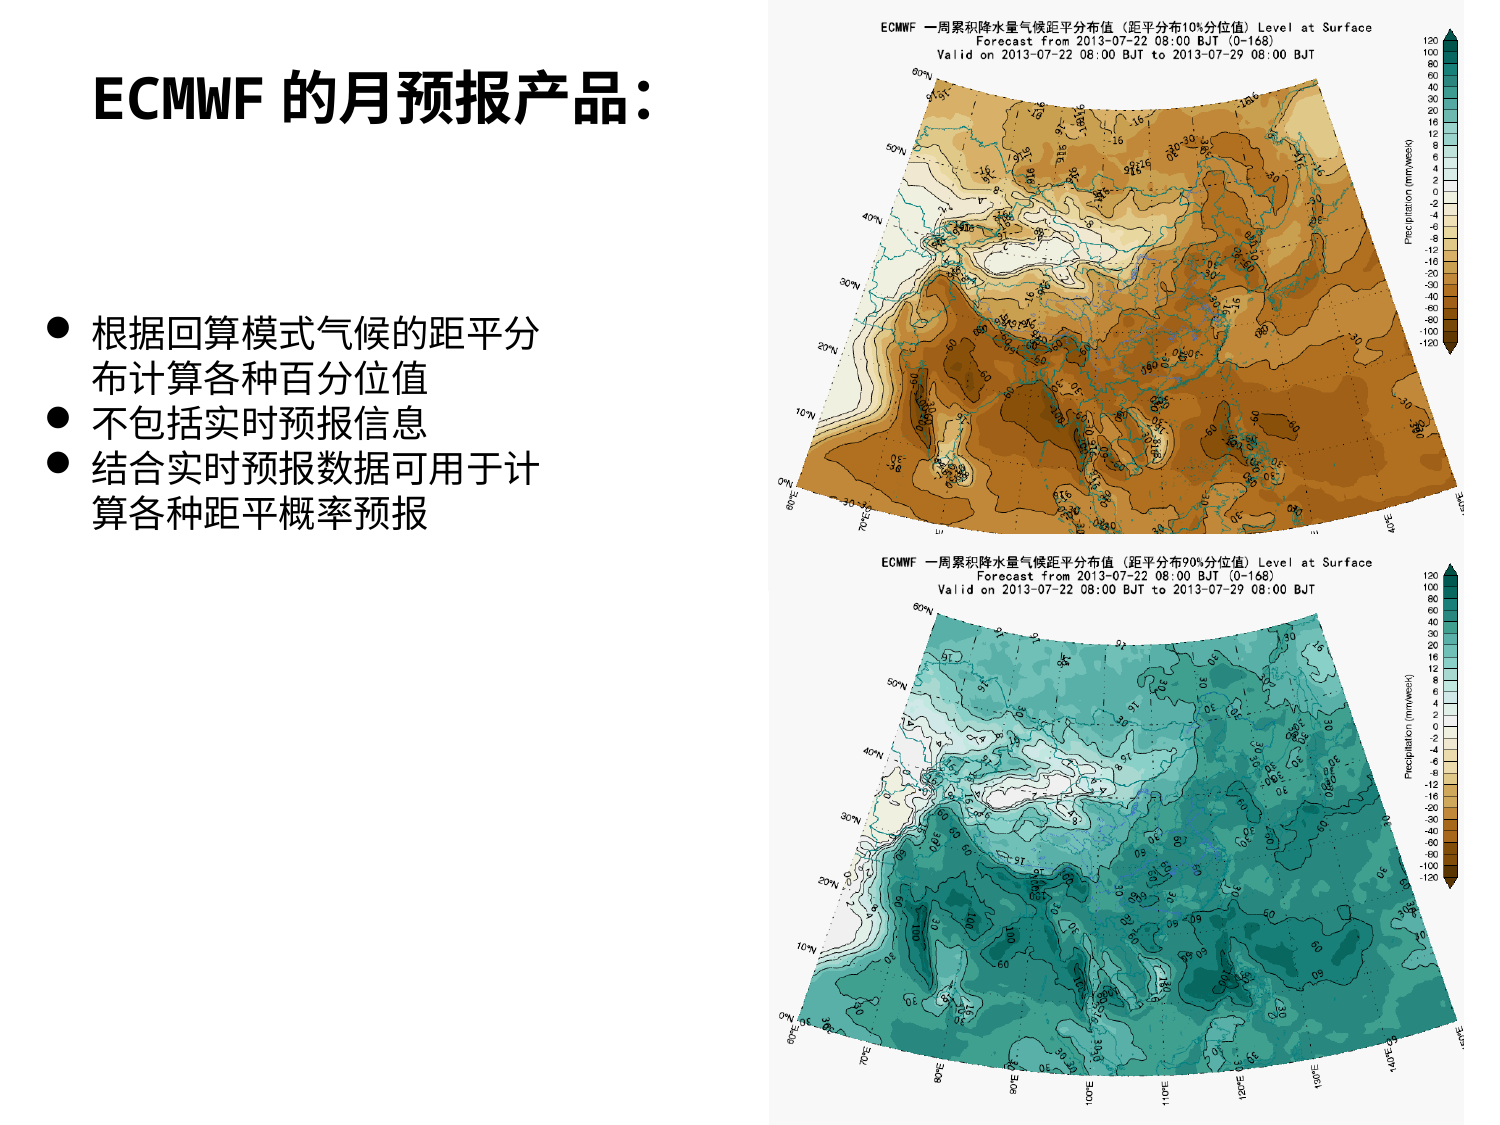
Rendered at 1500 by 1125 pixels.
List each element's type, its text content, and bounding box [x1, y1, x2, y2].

text_box 根据回算模式气候的距平分布计算各种百分位值 不包括实时预报信息 结合实时预报数据可用于计算各种距平概率预报 [29, 302, 573, 543]
text_box ECMWF的月预报产品： [76, 19, 763, 139]
picture [768, 0, 1465, 1125]
